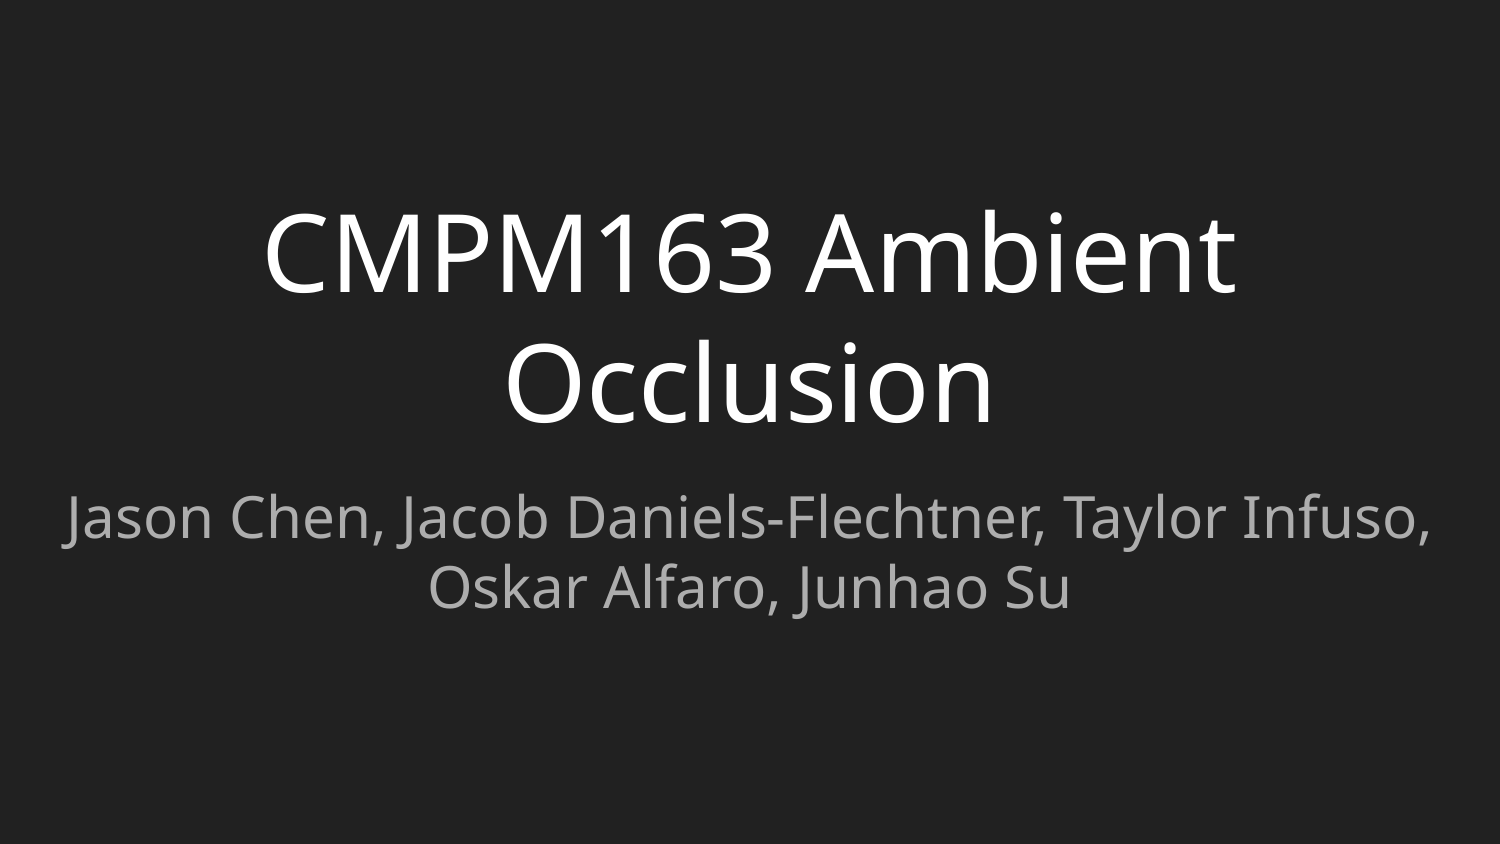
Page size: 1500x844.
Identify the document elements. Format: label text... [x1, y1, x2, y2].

title CMPM163 Ambient Occlusion [51, 122, 1449, 459]
subtitle Jason Chen, Jacob Daniels-Flechtner, Taylor Infuso, Oskar Alfaro, Junhao Su [51, 464, 1449, 595]
